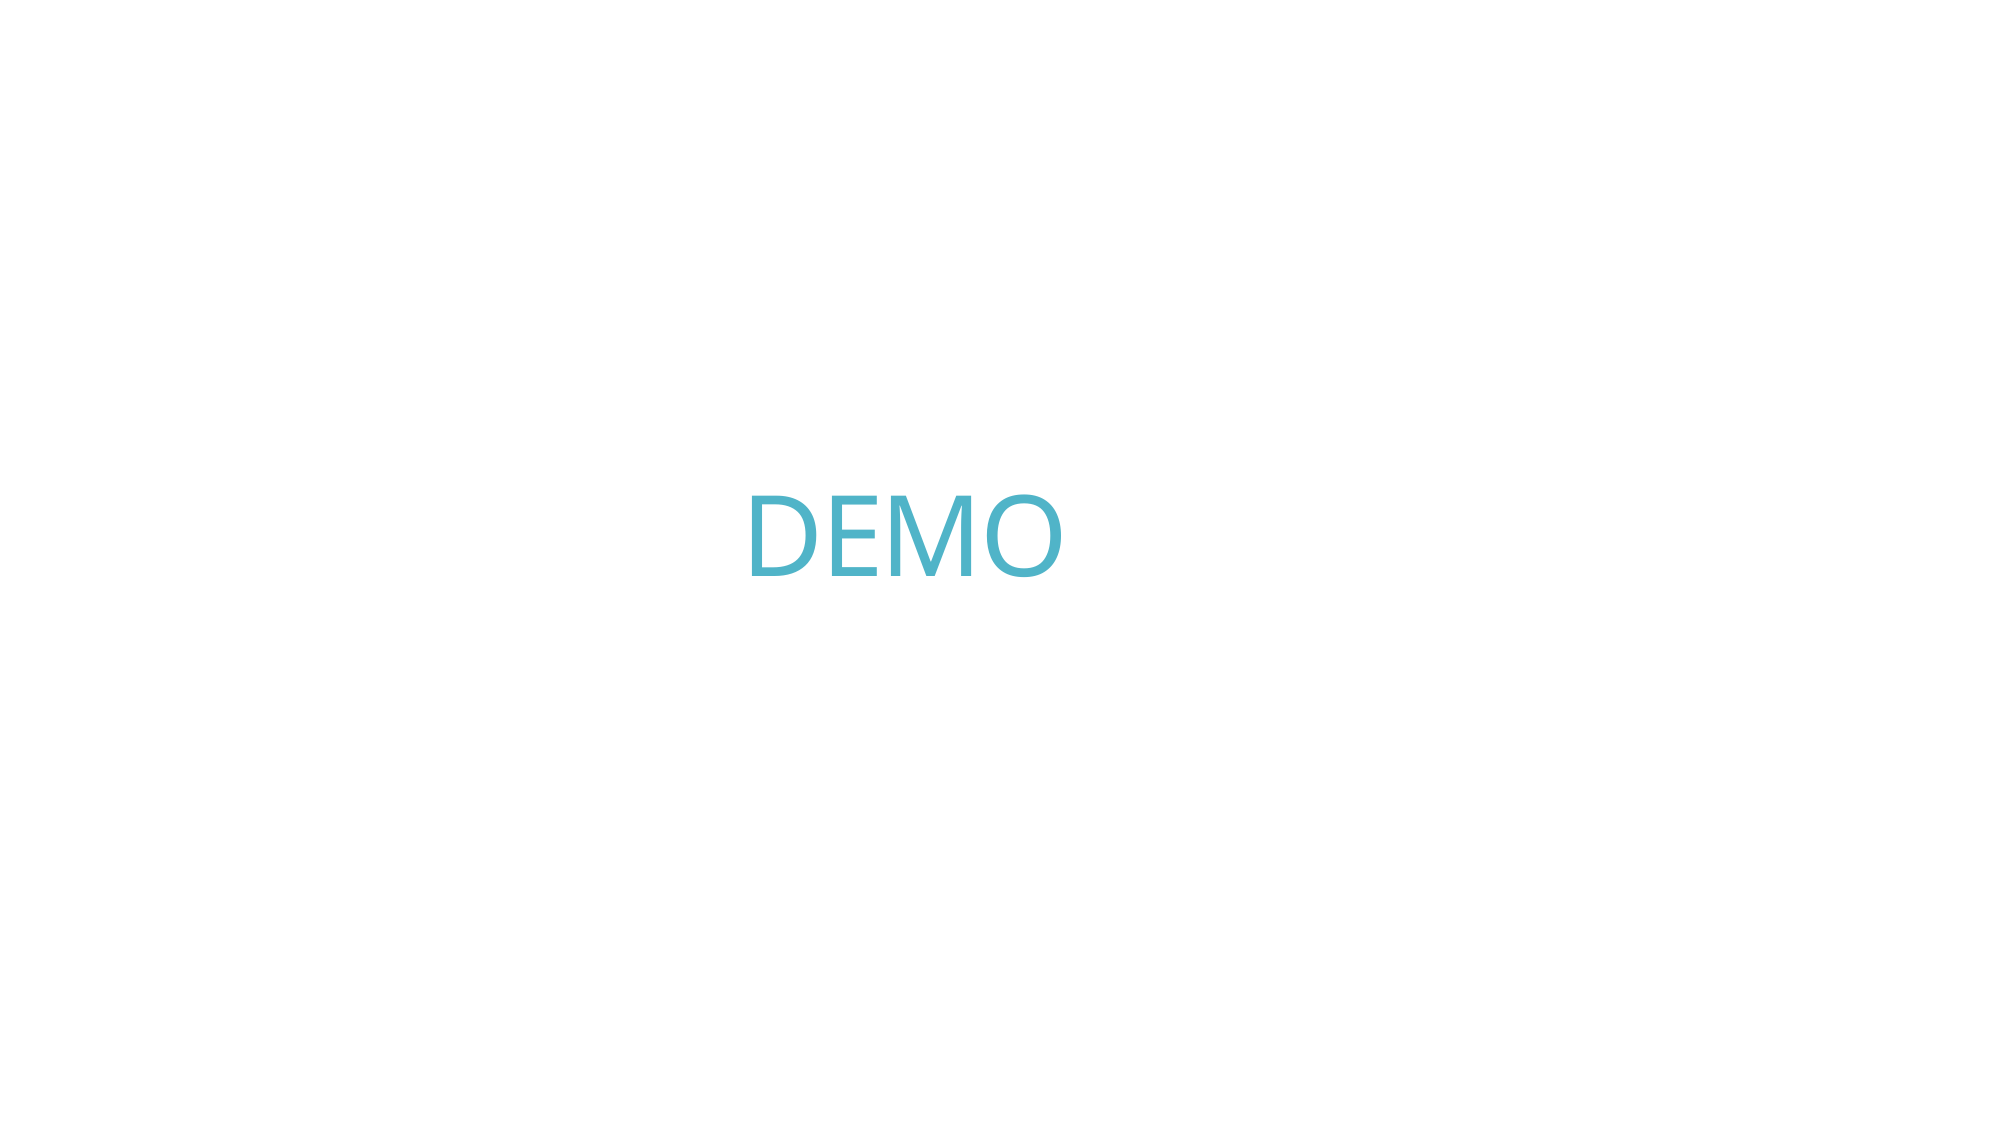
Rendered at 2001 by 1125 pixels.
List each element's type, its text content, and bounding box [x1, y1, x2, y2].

title DEMO [726, 406, 1094, 679]
